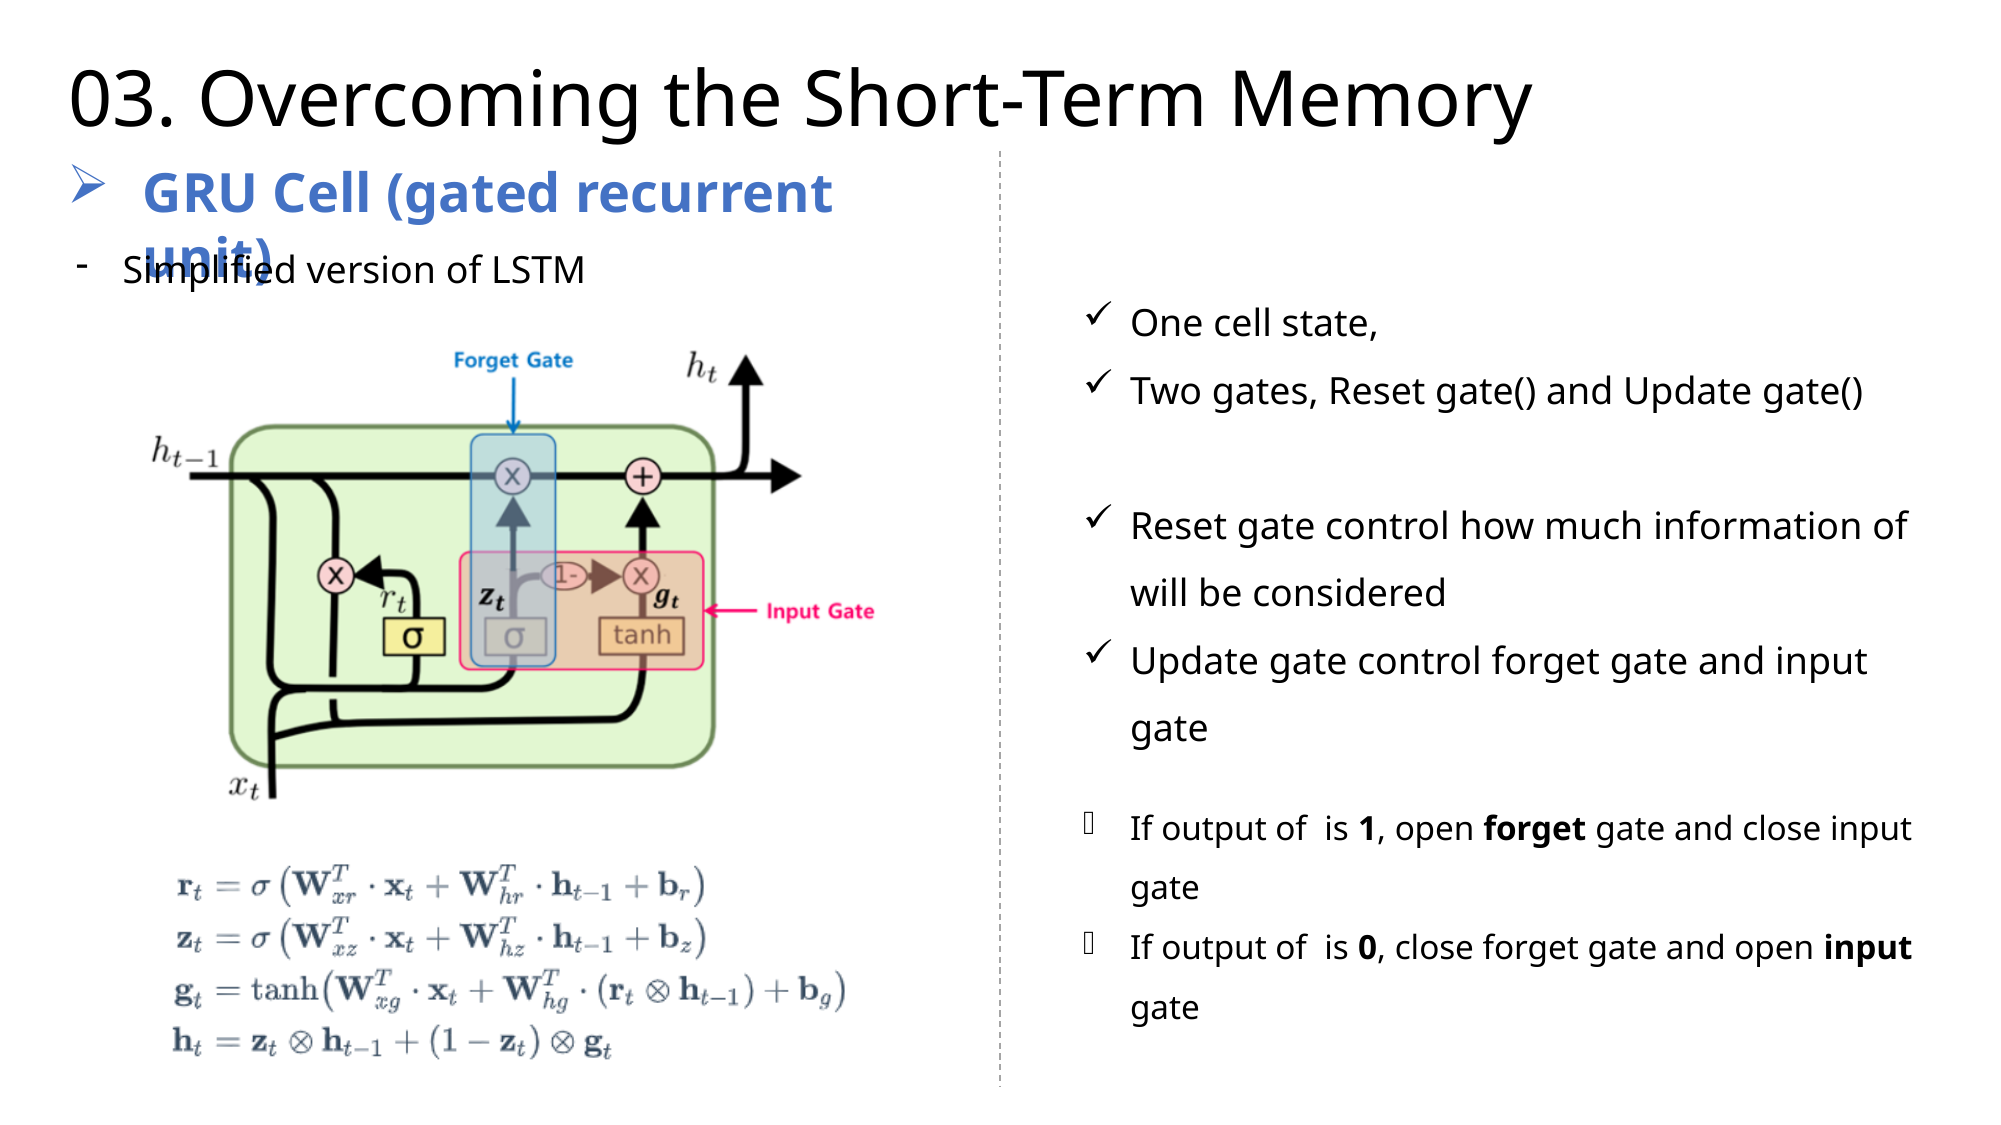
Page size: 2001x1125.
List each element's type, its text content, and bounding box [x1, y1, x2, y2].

picture [129, 313, 903, 811]
picture [156, 860, 873, 1069]
text_box Simplified version of LSTM [61, 239, 971, 299]
text_box GRU Cell (gated recurrent unit) [53, 150, 926, 296]
text_box 03. Overcoming the Short-Term Memory [53, 51, 1947, 151]
